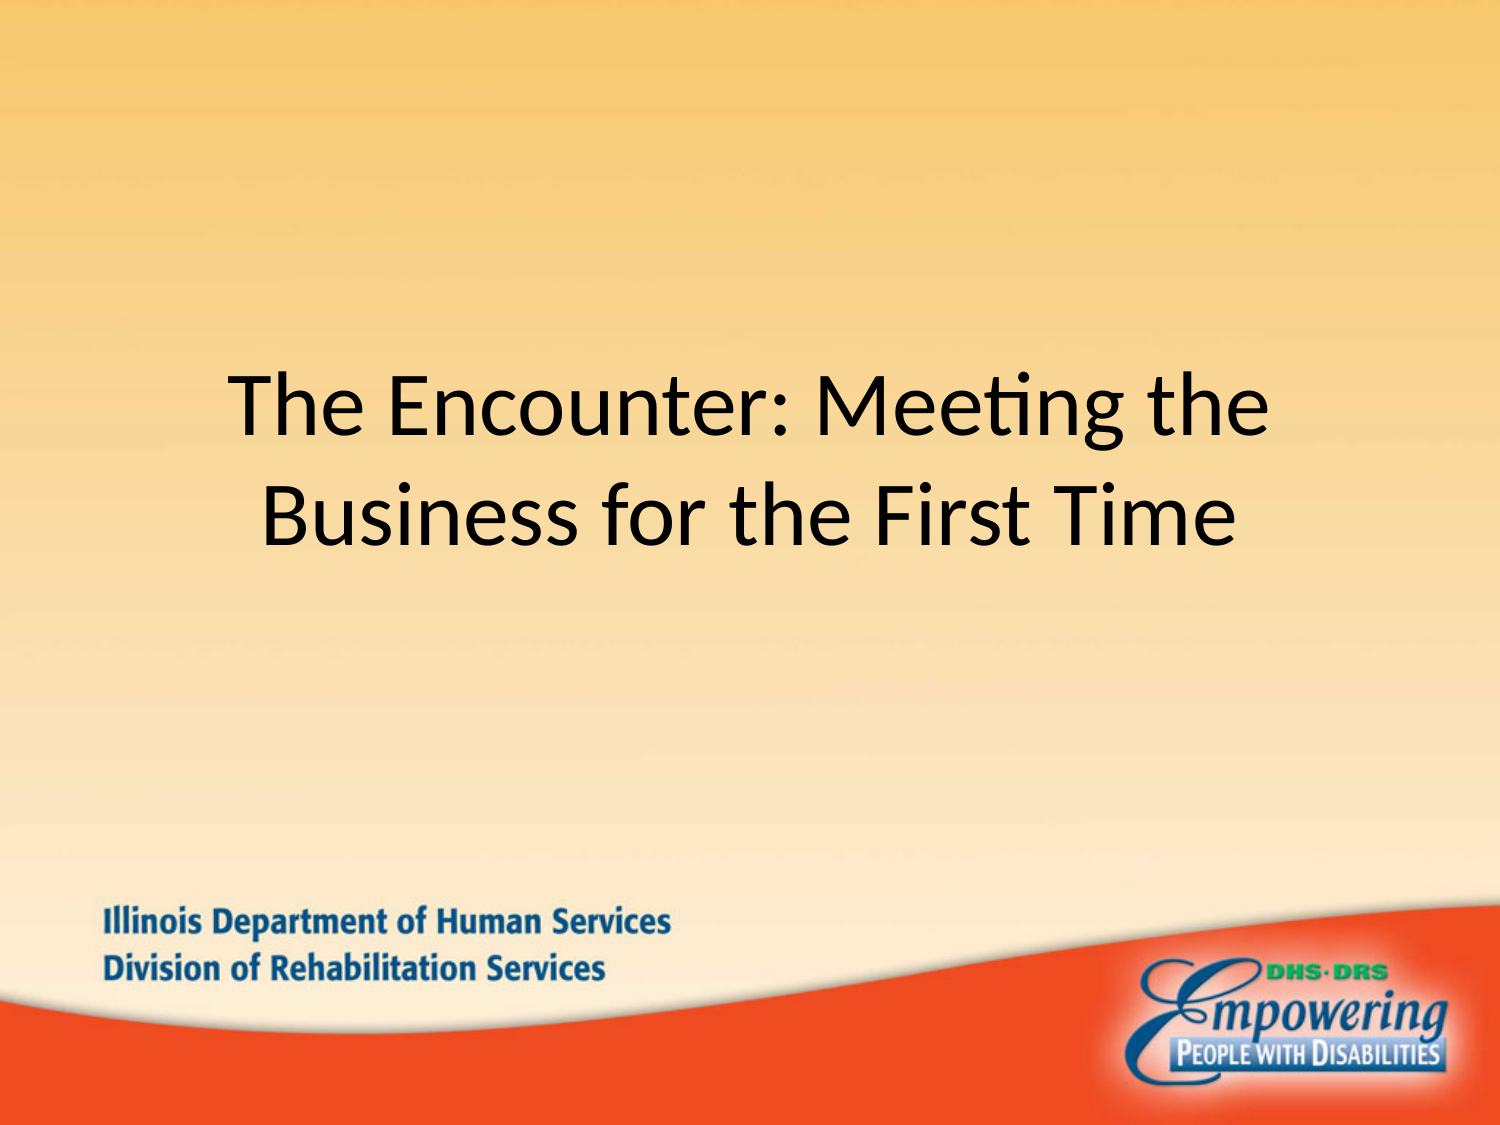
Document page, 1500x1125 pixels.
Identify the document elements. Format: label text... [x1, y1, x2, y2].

picture [0, 0, 1500, 1125]
title The Encounter: Meeting the Business for the First Time [75, 45, 1425, 863]
